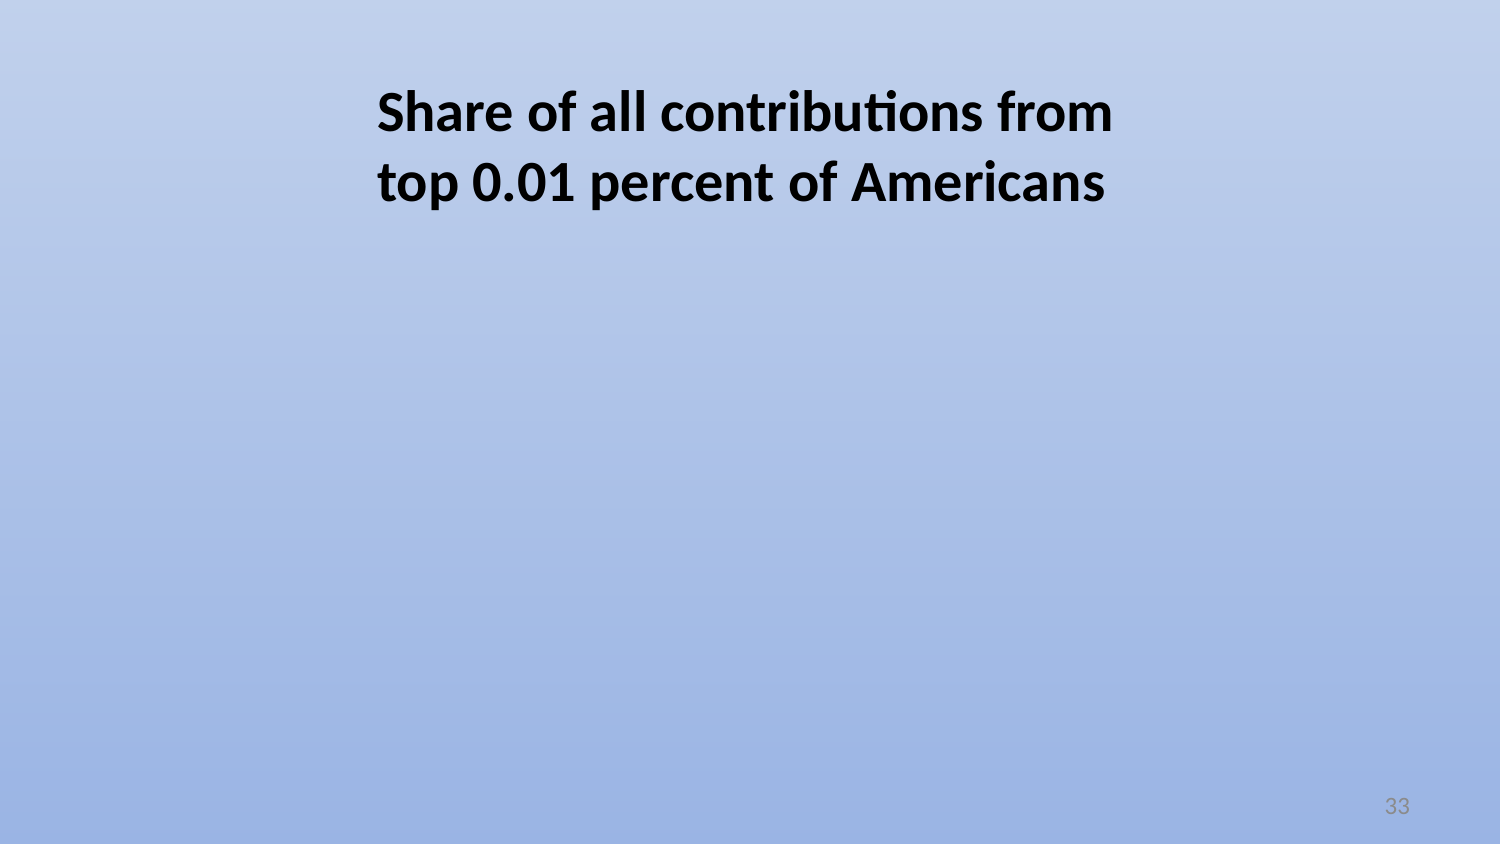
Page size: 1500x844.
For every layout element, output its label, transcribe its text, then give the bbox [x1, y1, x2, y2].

slide_number 33 [1074, 782, 1425, 827]
text_box Share of all contributions from top 0.01 percent of Americans [362, 65, 1188, 220]
